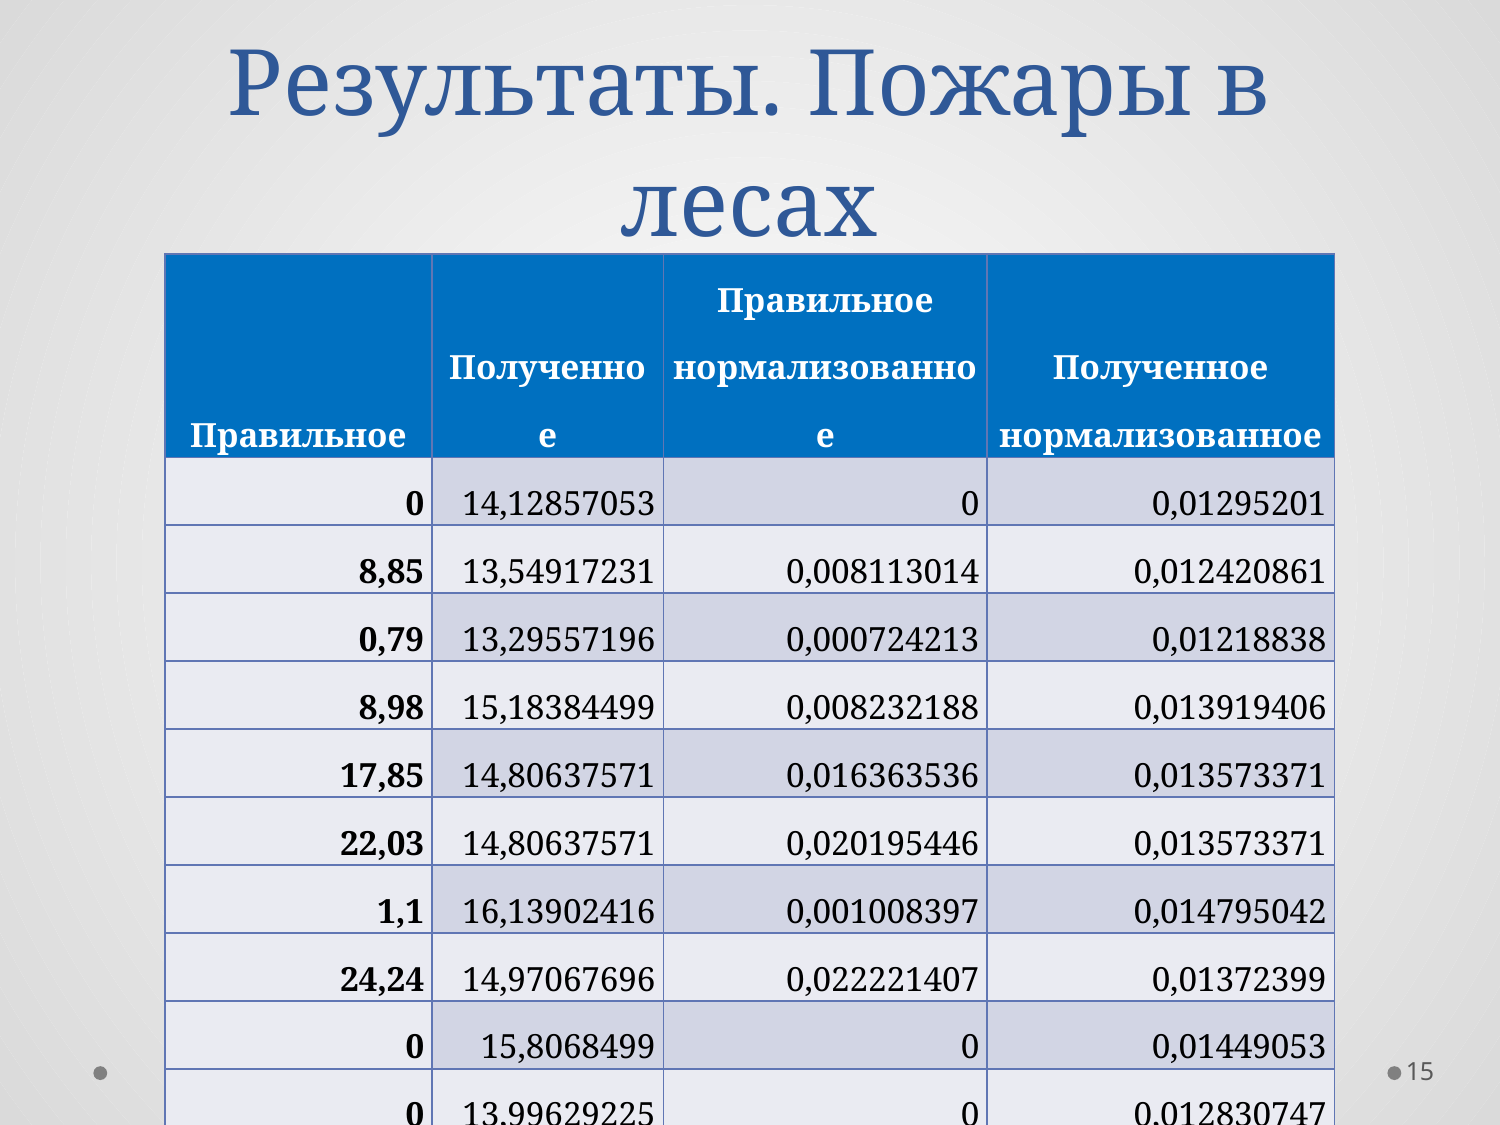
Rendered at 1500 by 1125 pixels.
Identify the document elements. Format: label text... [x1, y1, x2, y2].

table_cell 0,013573371 [988, 730, 1334, 796]
table_cell 15,8068499 [433, 1002, 663, 1068]
table_cell 16,13902416 [433, 866, 663, 932]
table_cell 0,008232188 [664, 662, 986, 728]
table_cell 0,013573371 [988, 798, 1334, 864]
table_cell 0 [166, 458, 431, 524]
table_cell 15,18384499 [433, 662, 663, 728]
table_header Полученное [433, 255, 663, 457]
table_cell 0,008113014 [664, 526, 986, 592]
table_cell 17,85 [166, 730, 431, 796]
table_cell 0,014795042 [988, 866, 1334, 932]
table_cell 0,000724213 [664, 594, 986, 660]
table_cell 14,80637571 [433, 798, 663, 864]
table_cell 0,01295201 [988, 458, 1334, 524]
table_cell 0,01372399 [988, 934, 1334, 1000]
table_cell 0,020195446 [664, 798, 986, 864]
slide_number 15 [1401, 1042, 1494, 1103]
table_cell 14,97067696 [433, 934, 663, 1000]
table_cell 0 [664, 458, 986, 524]
table_cell 0,016363536 [664, 730, 986, 796]
table_cell 0,012420861 [988, 526, 1334, 592]
table_cell 14,80637571 [433, 730, 663, 796]
table_header Правильное [166, 255, 431, 457]
table_header Правильное нормализованное [664, 255, 986, 457]
table_cell 0,01449053 [988, 1002, 1334, 1068]
table_cell 8,85 [166, 526, 431, 592]
table_cell 24,24 [166, 934, 431, 1000]
table_cell 0 [166, 1002, 431, 1068]
table_cell 0,01218838 [988, 594, 1334, 660]
table_cell 1,1 [166, 866, 431, 932]
table_cell 0,022221407 [664, 934, 986, 1000]
table_cell 0 [664, 1070, 986, 1125]
table_cell 0 [166, 1070, 431, 1125]
table_cell 0 [664, 1002, 986, 1068]
title Результаты. Пожары в лесах [75, 0, 1425, 263]
table_cell 14,12857053 [433, 458, 663, 524]
table_cell 0,001008397 [664, 866, 986, 932]
table_cell 13,99629225 [433, 1070, 663, 1125]
table_cell 0,012830747 [988, 1070, 1334, 1125]
table_cell 13,29557196 [433, 594, 663, 660]
table_cell 22,03 [166, 798, 431, 864]
table_header Полученное нормализованное [988, 255, 1334, 457]
table_cell 8,98 [166, 662, 431, 728]
table_cell 13,54917231 [433, 526, 663, 592]
table_cell 0,013919406 [988, 662, 1334, 728]
table_cell 0,79 [166, 594, 431, 660]
